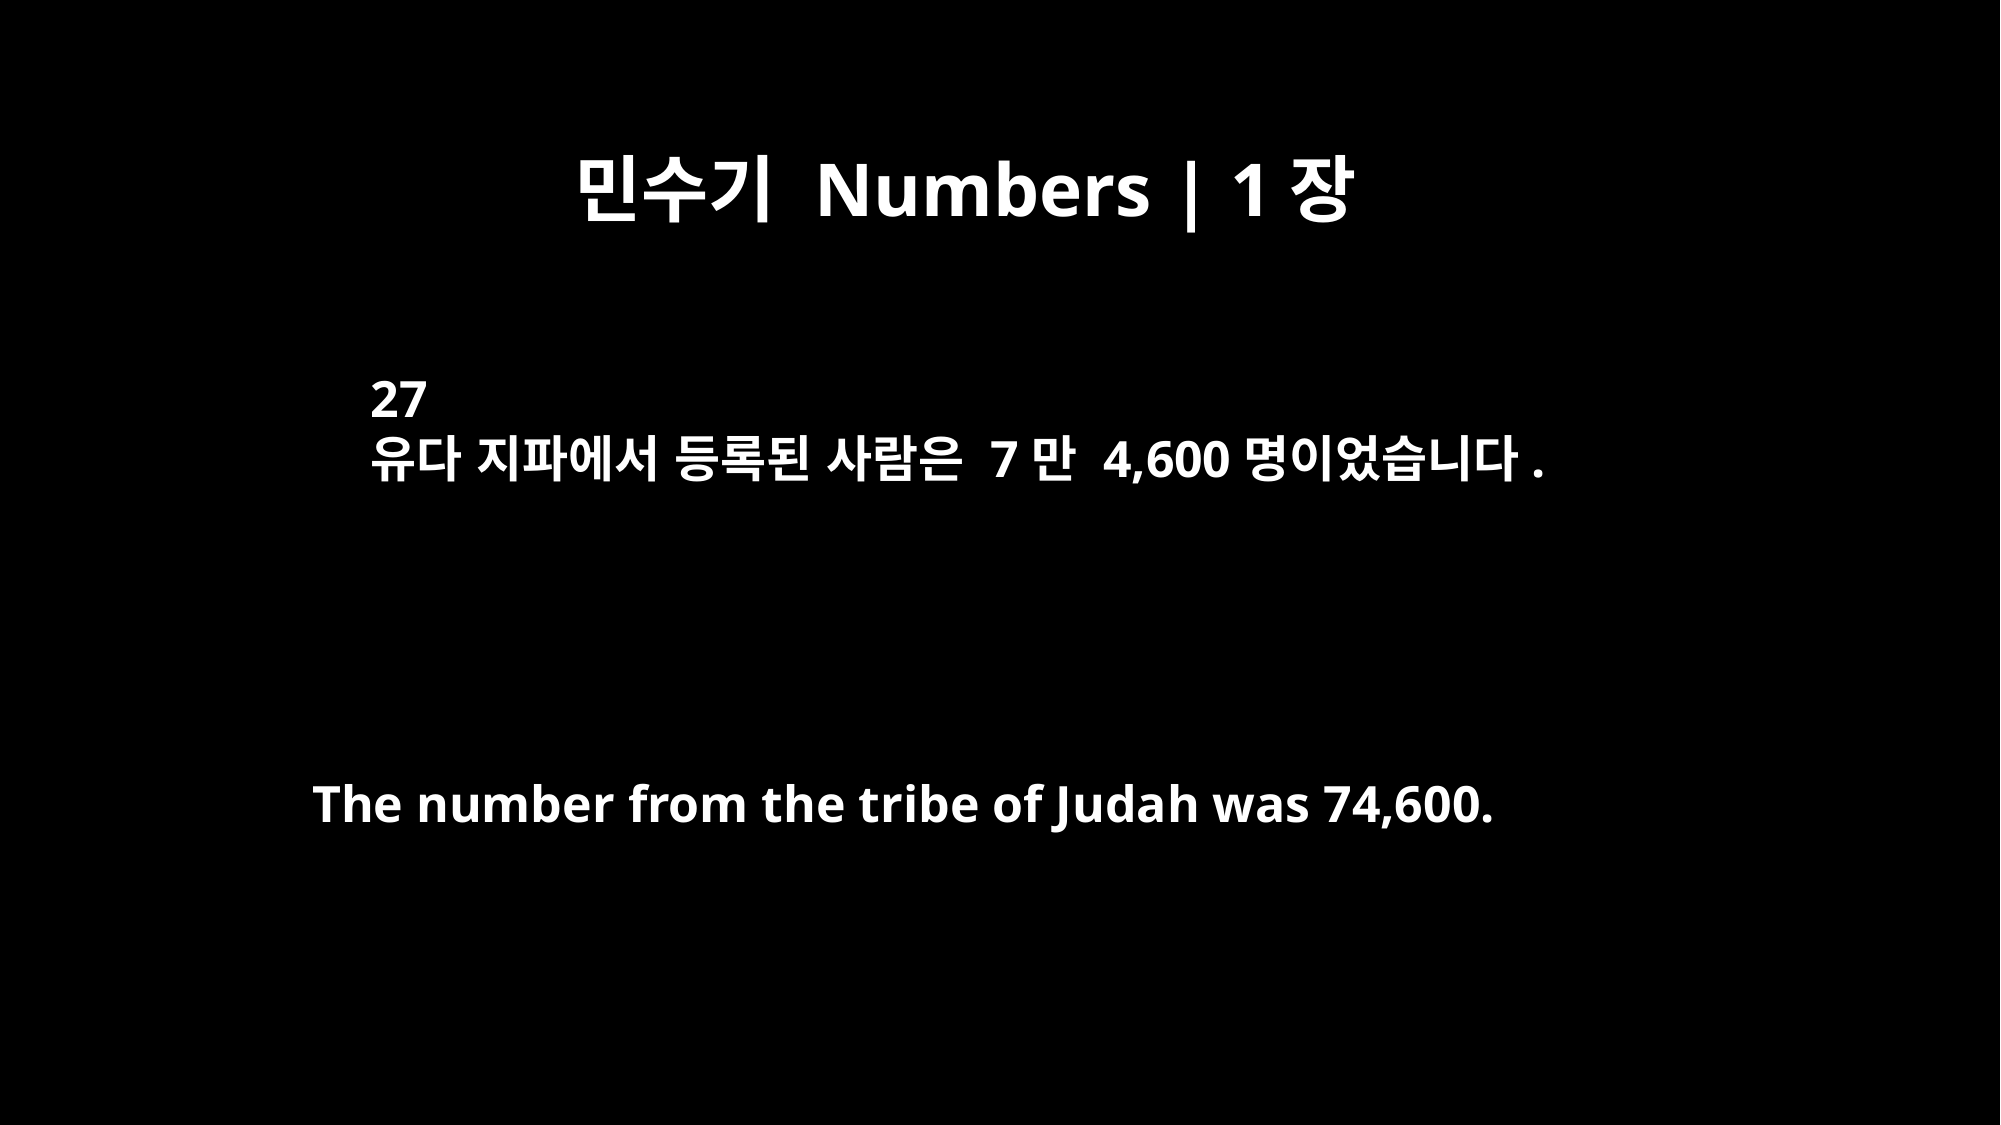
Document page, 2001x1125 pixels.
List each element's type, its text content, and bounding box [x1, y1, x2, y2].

text_box 27 유다 지파에서 등록된 사람은 7만 4,600명이었습니다. [356, 359, 1561, 495]
text_box The number from the tribe of Judah was 74,600. [297, 764, 1510, 840]
text_box 민수기 Numbers | 1장 [559, 136, 1373, 239]
